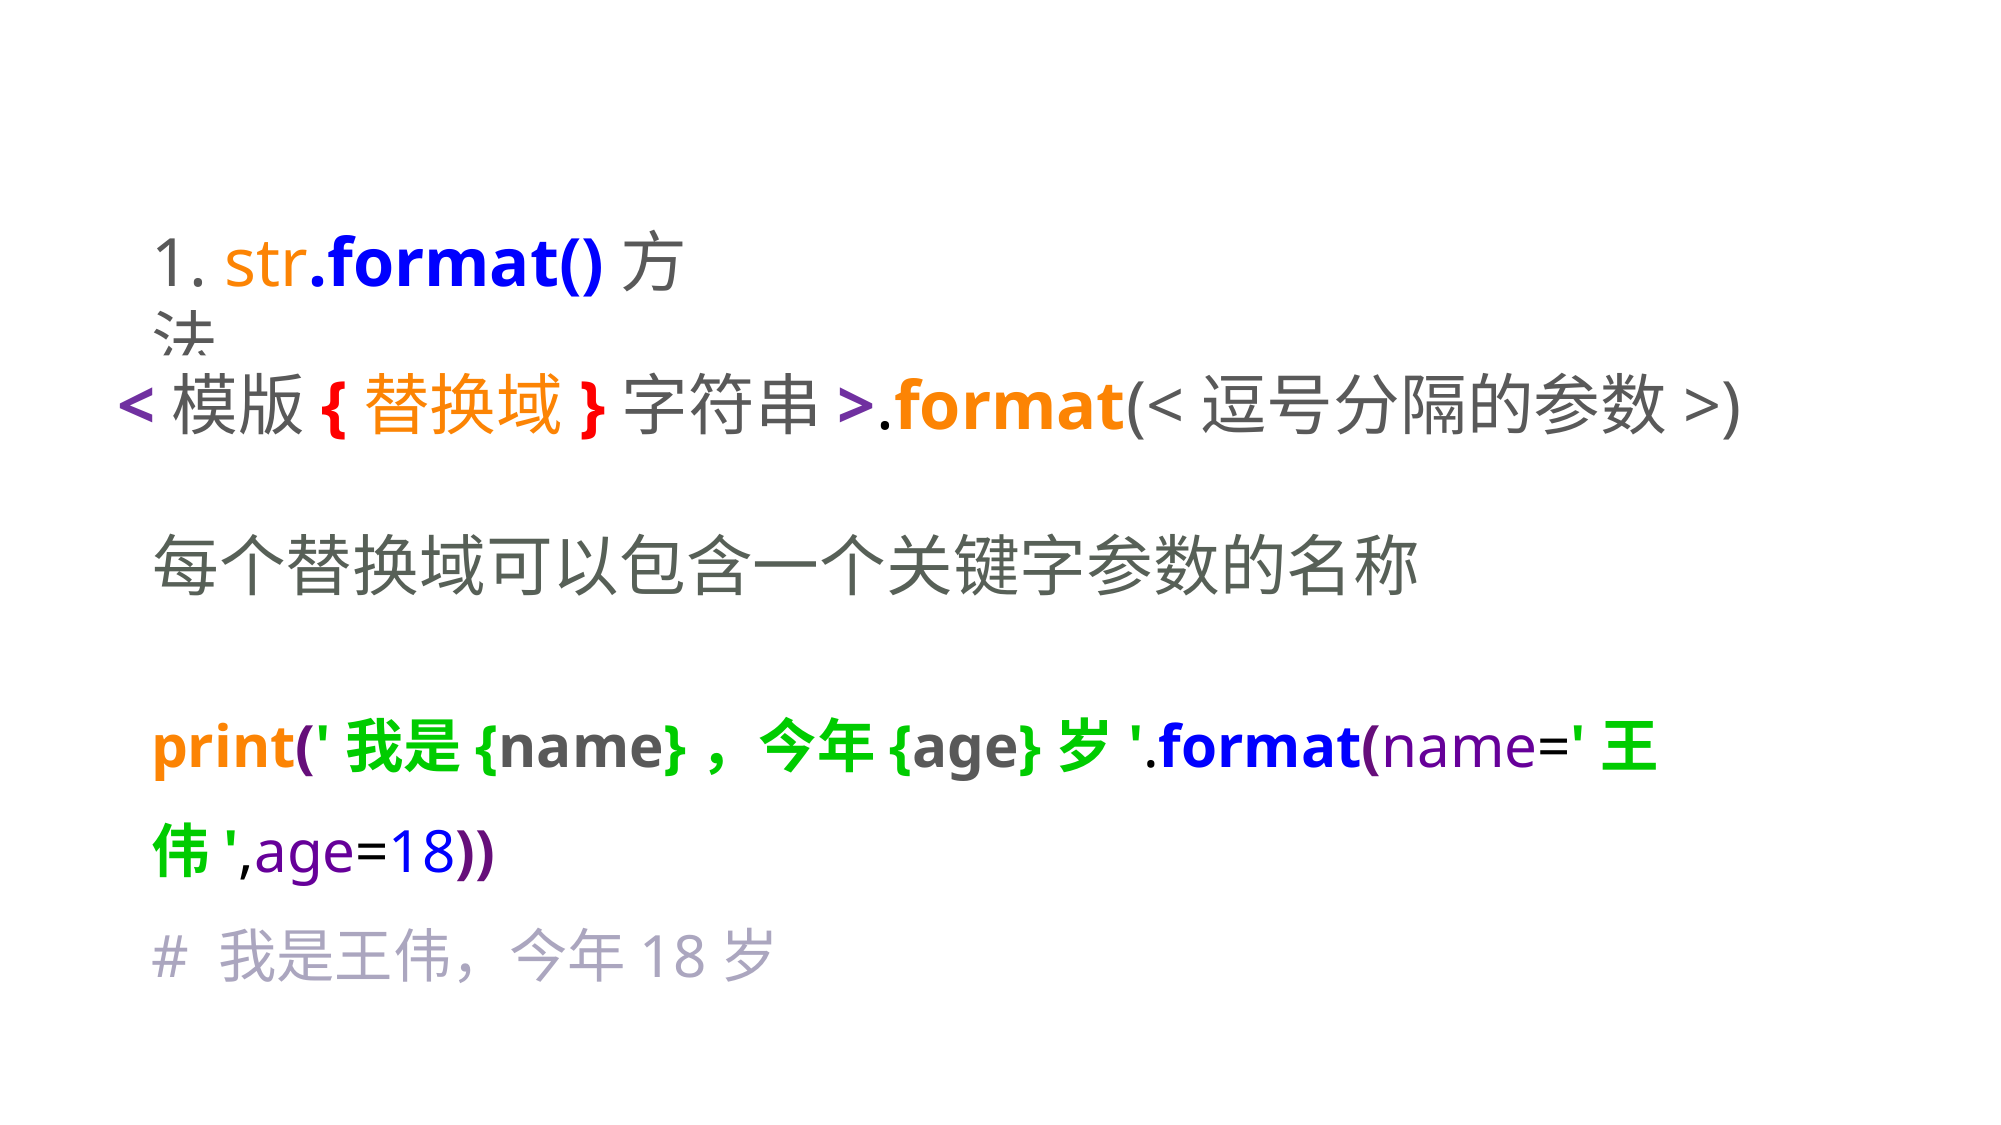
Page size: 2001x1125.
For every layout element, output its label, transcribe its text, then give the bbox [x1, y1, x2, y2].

text_box 1. str.format()方法 [136, 212, 764, 355]
text_box print('我是{name}，今年{age}岁'.format(name='王伟',age=18)) # 我是王伟，今年18岁 [136, 666, 1864, 997]
text_box 每个替换域可以包含一个关键字参数的名称 [137, 475, 1865, 611]
text_box <模版{替换域}字符串>.format(<逗号分隔的参数>) [102, 355, 1757, 451]
